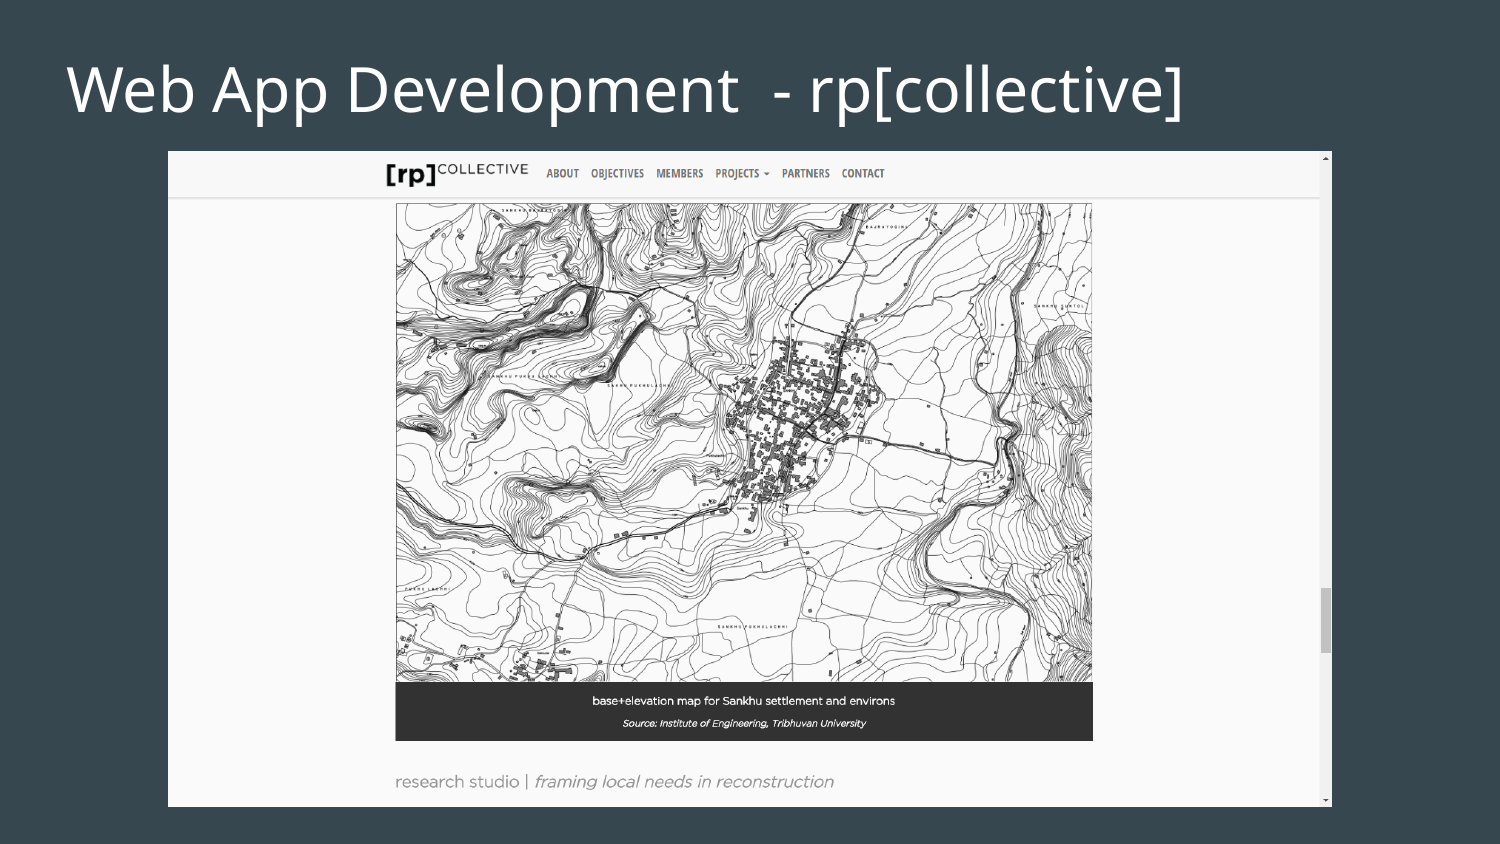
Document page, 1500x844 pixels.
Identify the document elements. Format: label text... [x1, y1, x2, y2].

picture [167, 151, 1333, 807]
title Web App Development - rp[collective] [51, 35, 1449, 130]
